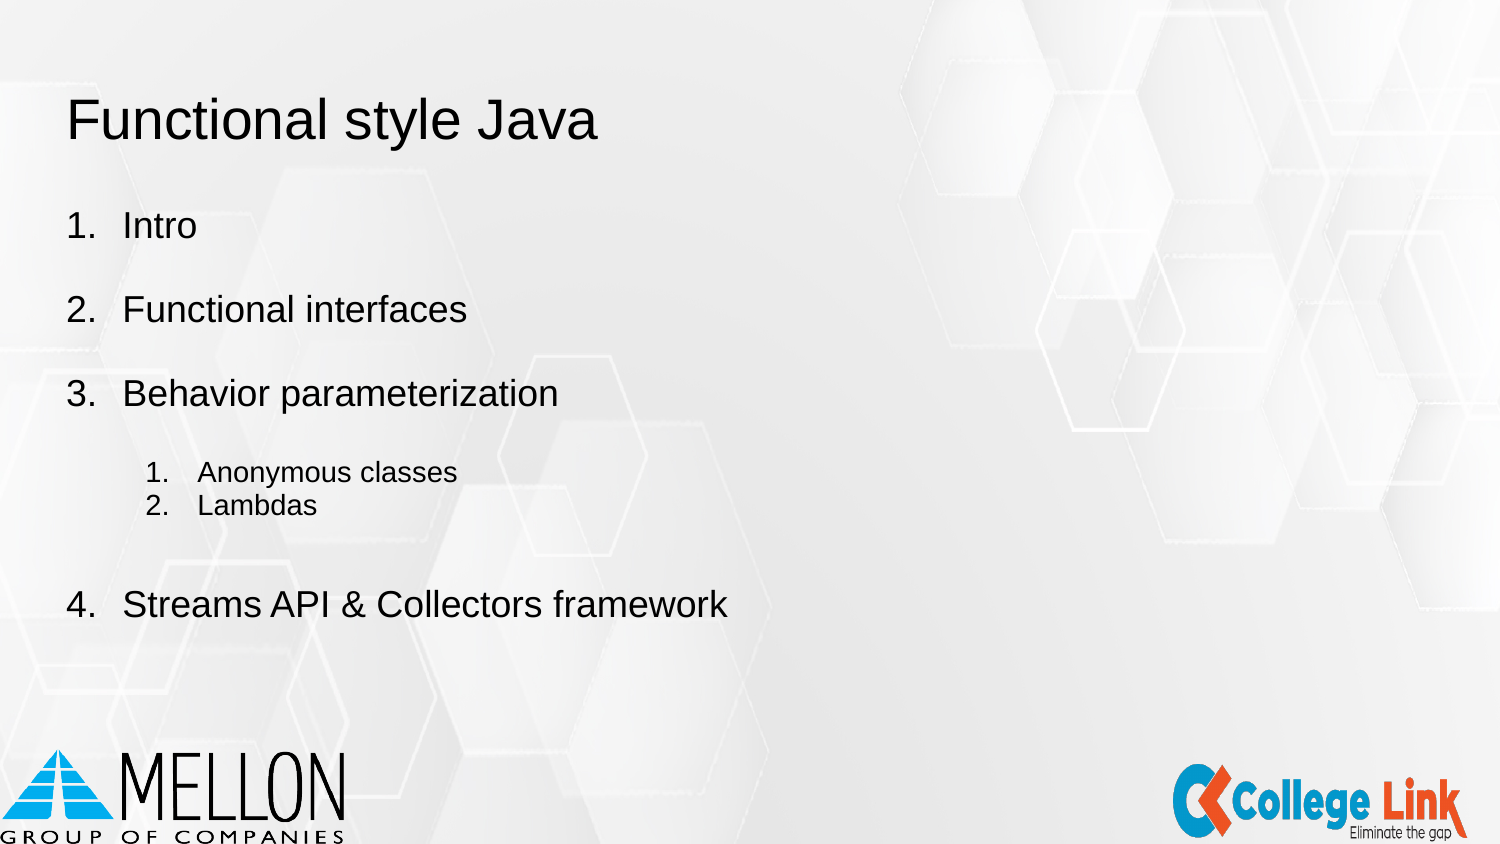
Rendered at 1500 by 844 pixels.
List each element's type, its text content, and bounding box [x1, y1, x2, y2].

picture [0, 0, 1500, 844]
title Functional style Java [51, 72, 1449, 167]
list Intro Functional interfaces Behavior parameterization Anonymous classes Lambdas Streams API & Collectors framework [51, 189, 1449, 750]
